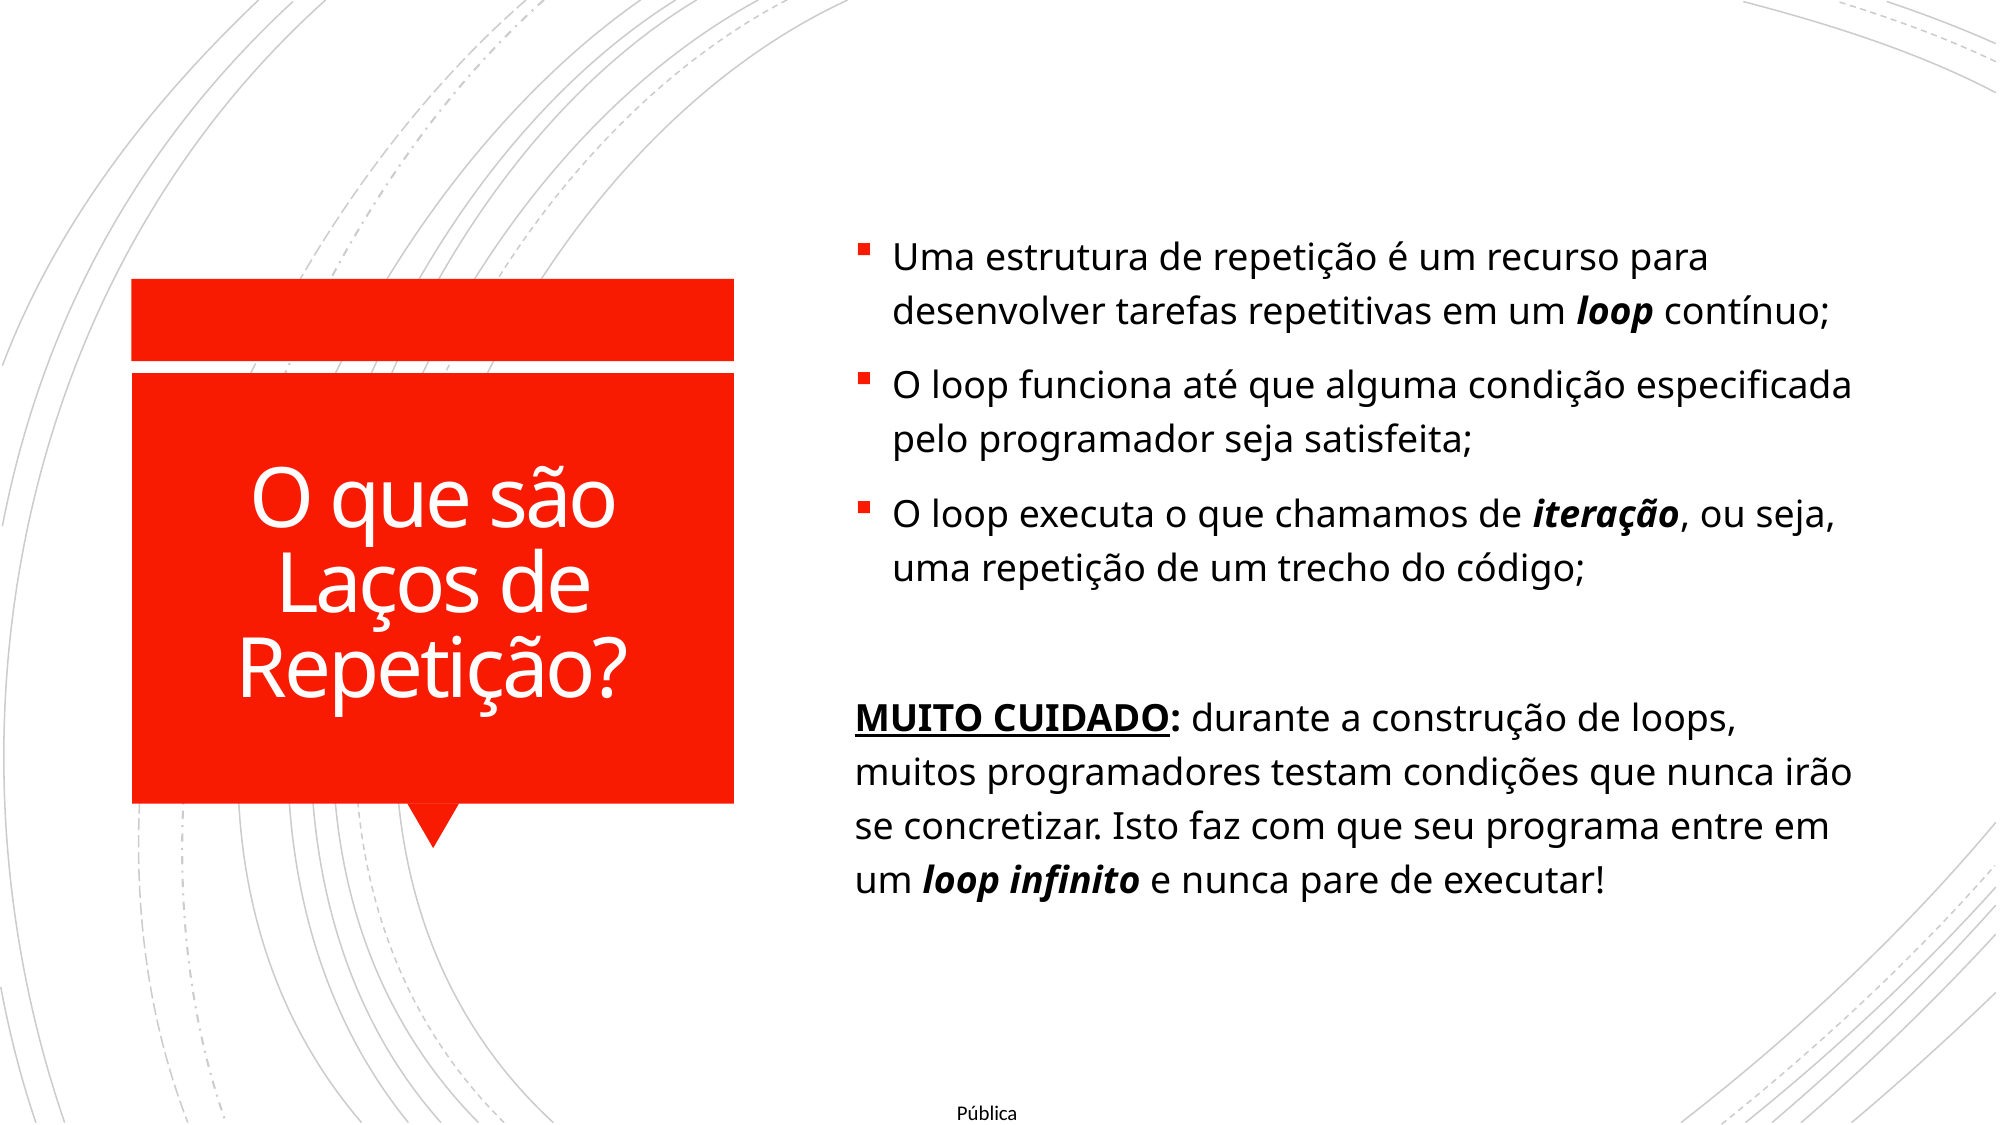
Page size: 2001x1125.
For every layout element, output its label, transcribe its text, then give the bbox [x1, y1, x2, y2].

title O que são Laços de Repetição? [145, 385, 720, 789]
list Uma estrutura de repetição é um recurso para desenvolver tarefas repetitivas em um loop contínuo; O loop funciona até que alguma condição especificada pelo programador seja satisfeita; O loop executa o que chamamos de iteração, ou seja, uma repetição de um trecho do código; MUITO CUIDADO: durante a construção de loops, muitos programadores testam condições que nunca irão se concretizar. Isto faz com que seu programa entre em um loop infinito e nunca pare de executar! [839, 131, 1871, 993]
